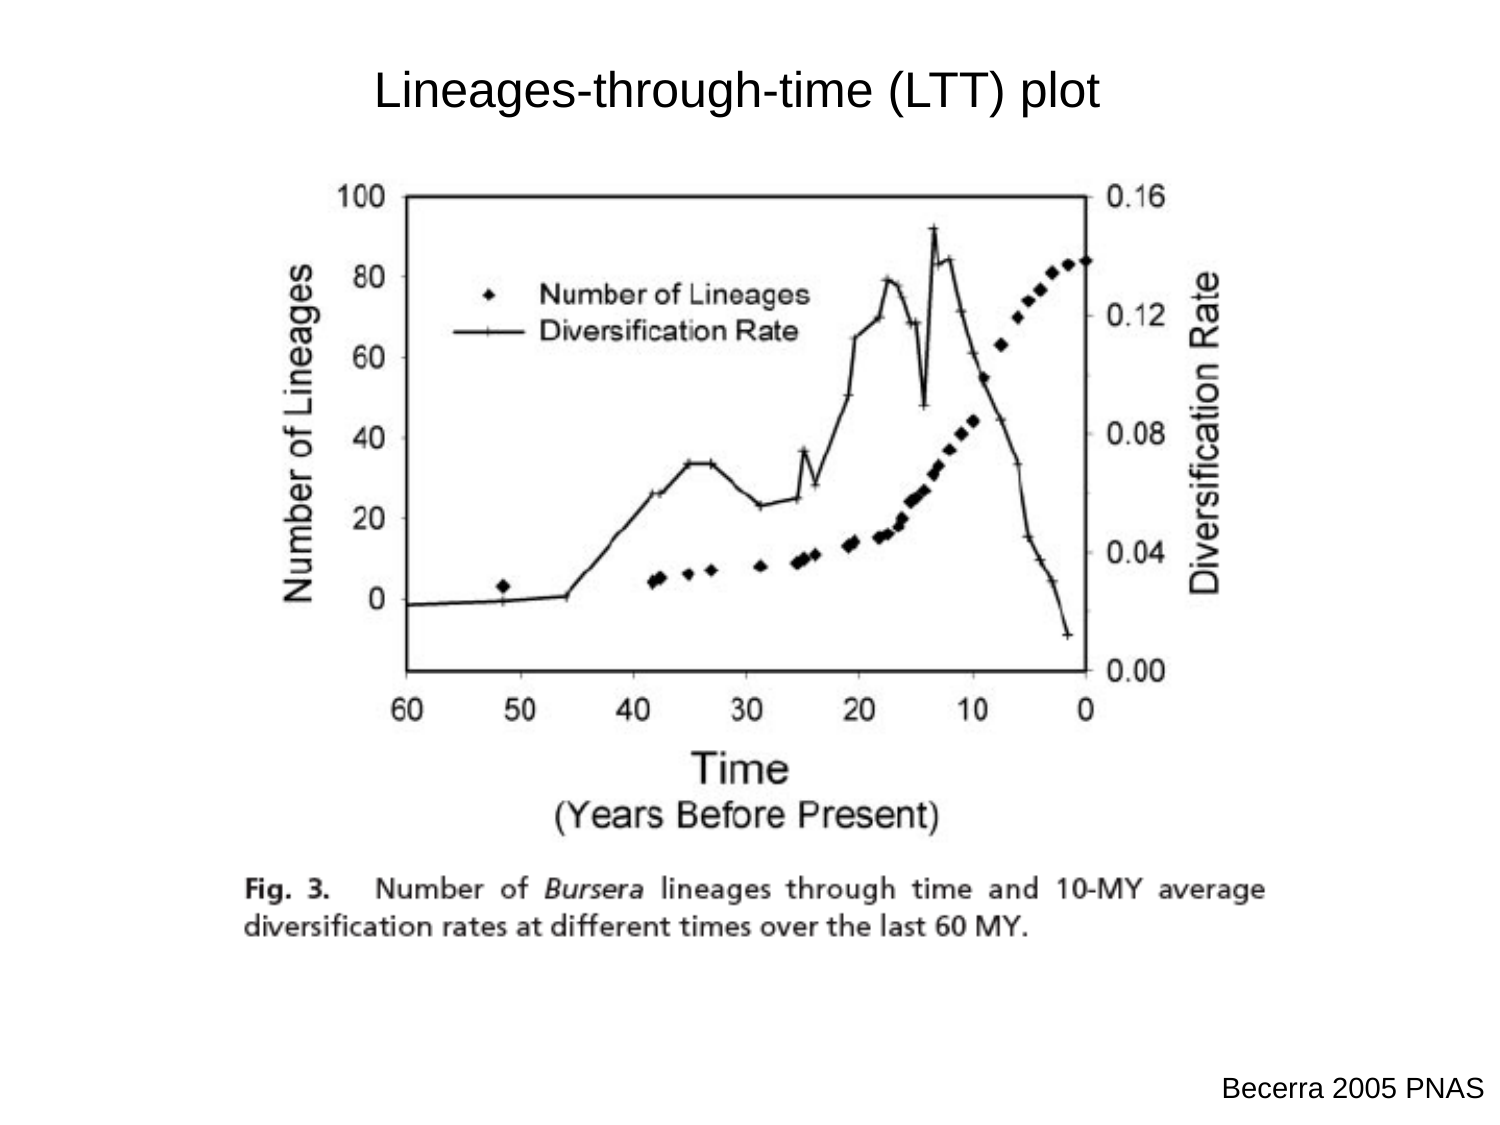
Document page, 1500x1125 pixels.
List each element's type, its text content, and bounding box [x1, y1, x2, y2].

text_box Becerra 2005 PNAS [1206, 1062, 1500, 1113]
picture [214, 156, 1286, 968]
text_box Lineages-through-time (LTT) plot [212, 49, 1263, 125]
title Becerra LTT [75, 45, 1425, 233]
